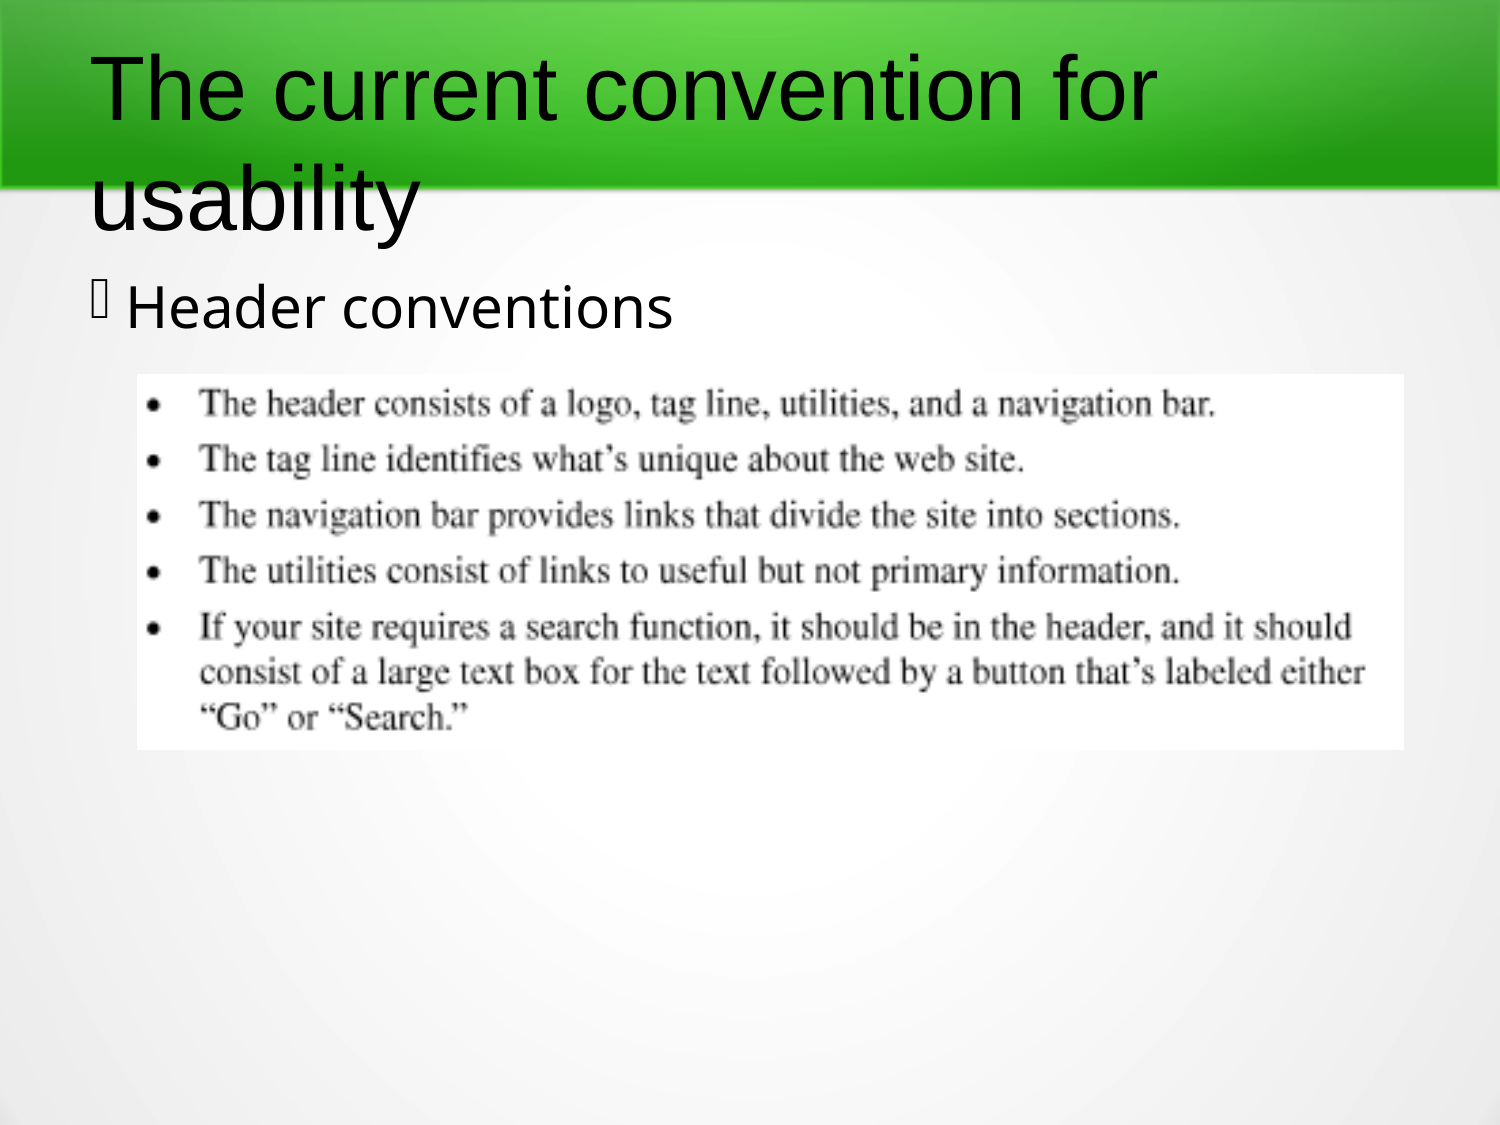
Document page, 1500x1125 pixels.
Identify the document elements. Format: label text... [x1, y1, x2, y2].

picture [0, 0, 1500, 1125]
text_box The current convention for usability [75, 45, 1500, 233]
text_box Header conventions [75, 262, 1425, 1005]
